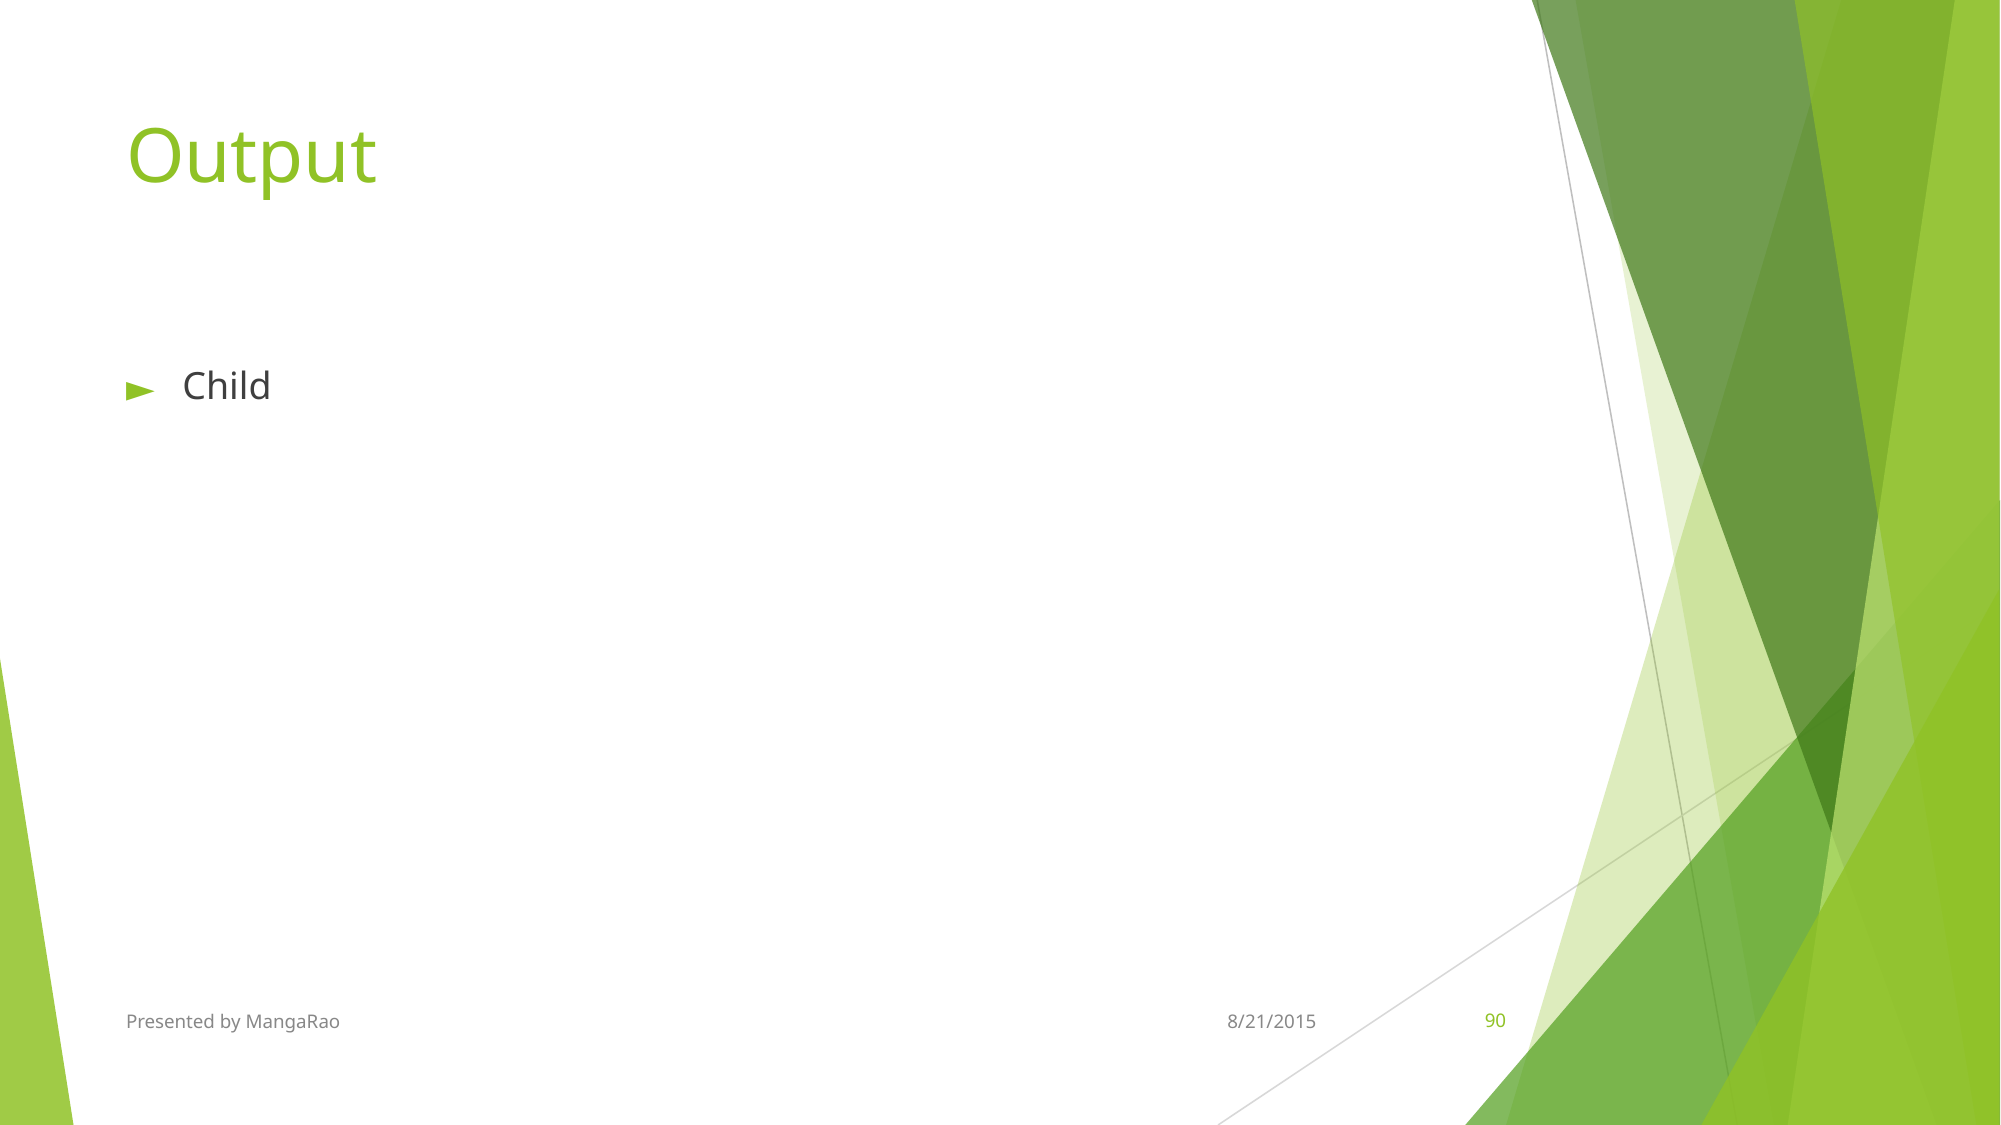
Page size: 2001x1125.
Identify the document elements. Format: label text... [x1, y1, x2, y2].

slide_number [1181, 991, 1332, 1051]
title Output [111, 99, 1522, 317]
list Child [111, 354, 1522, 992]
slide_number ‹#› [1409, 991, 1522, 1051]
footer Presented by MangaRao [111, 991, 1145, 1051]
